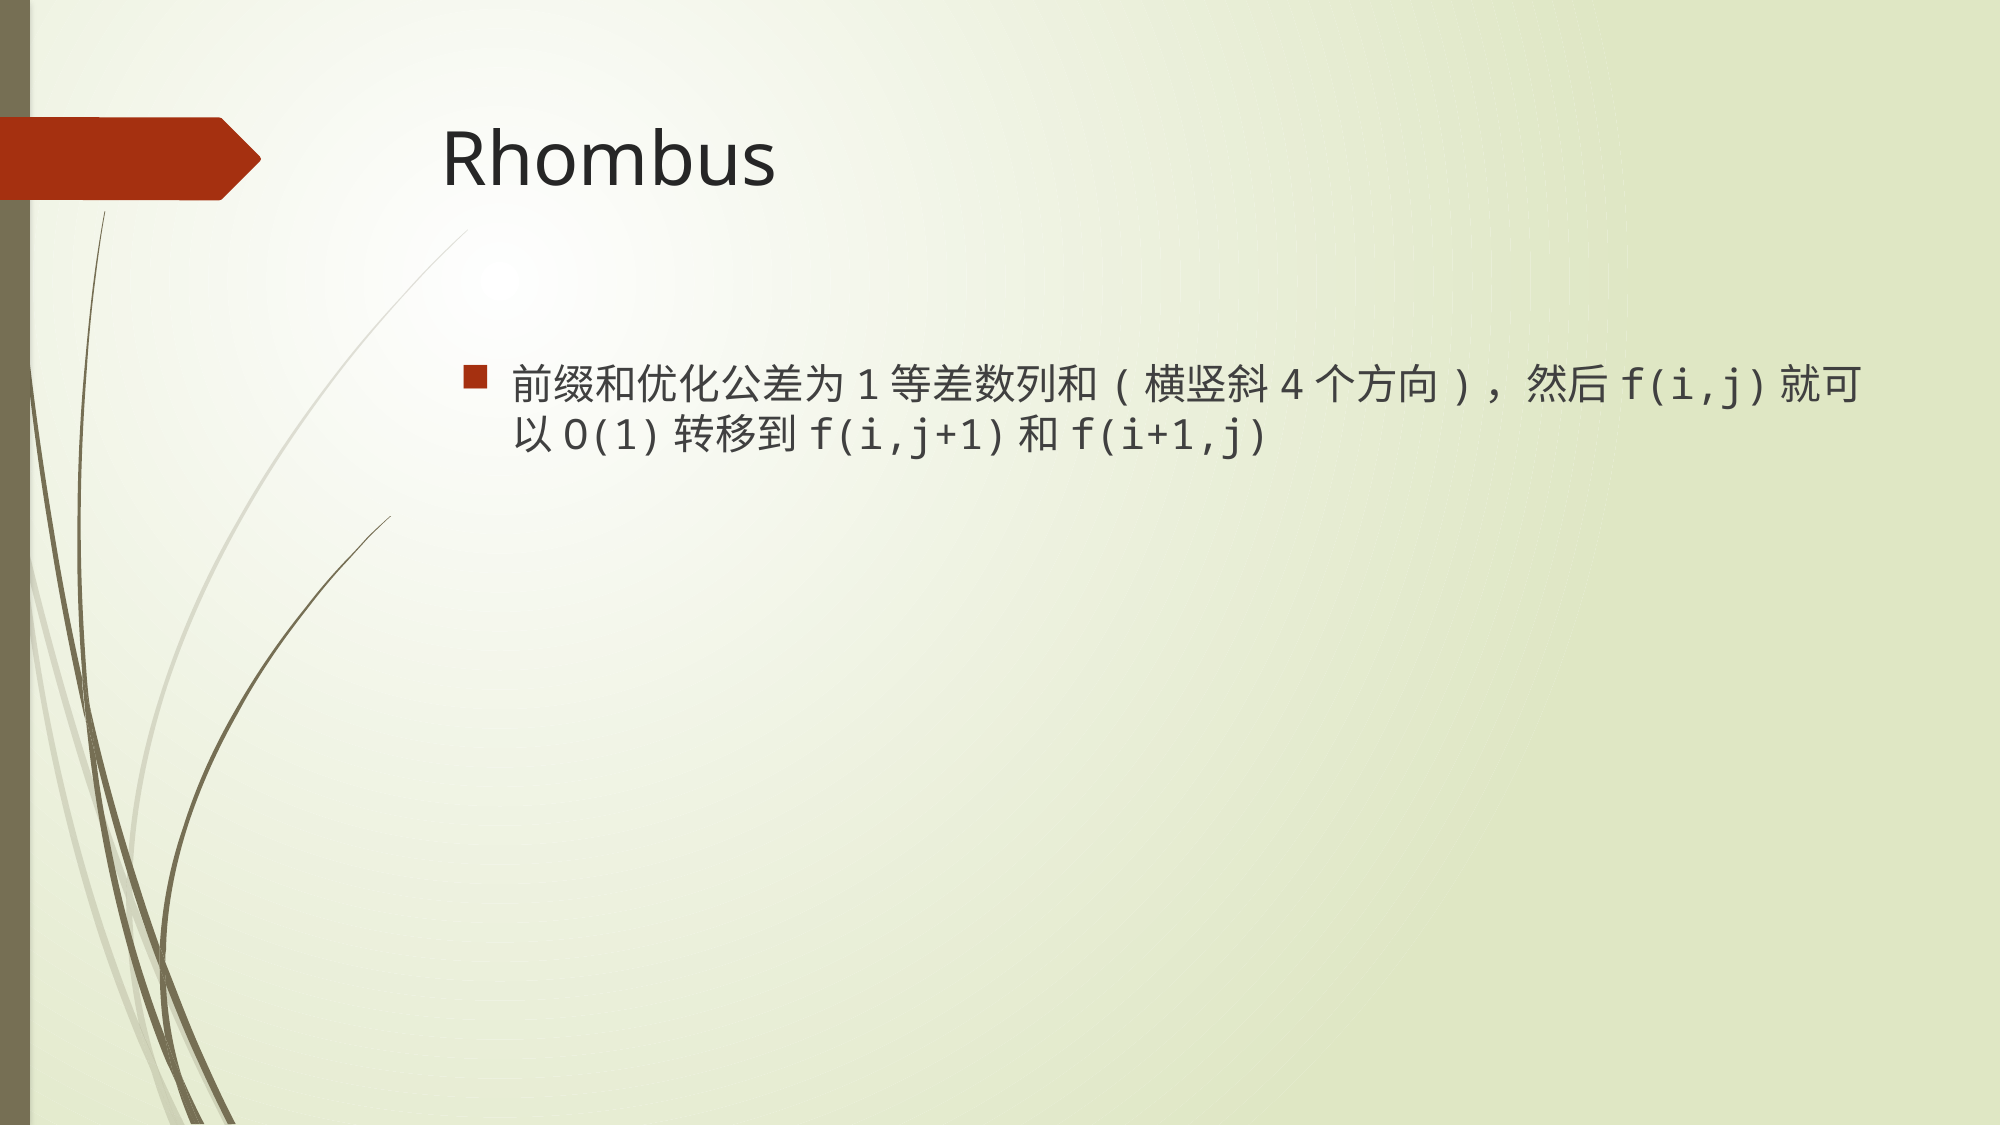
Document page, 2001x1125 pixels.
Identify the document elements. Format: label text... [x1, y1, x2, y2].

title Rhombus [425, 102, 1888, 313]
list 前缀和优化公差为1等差数列和(横竖斜4个方向)，然后f(i,j)就可以O(1)转移到f(i,j+1)和f(i+1,j) [424, 350, 1888, 970]
